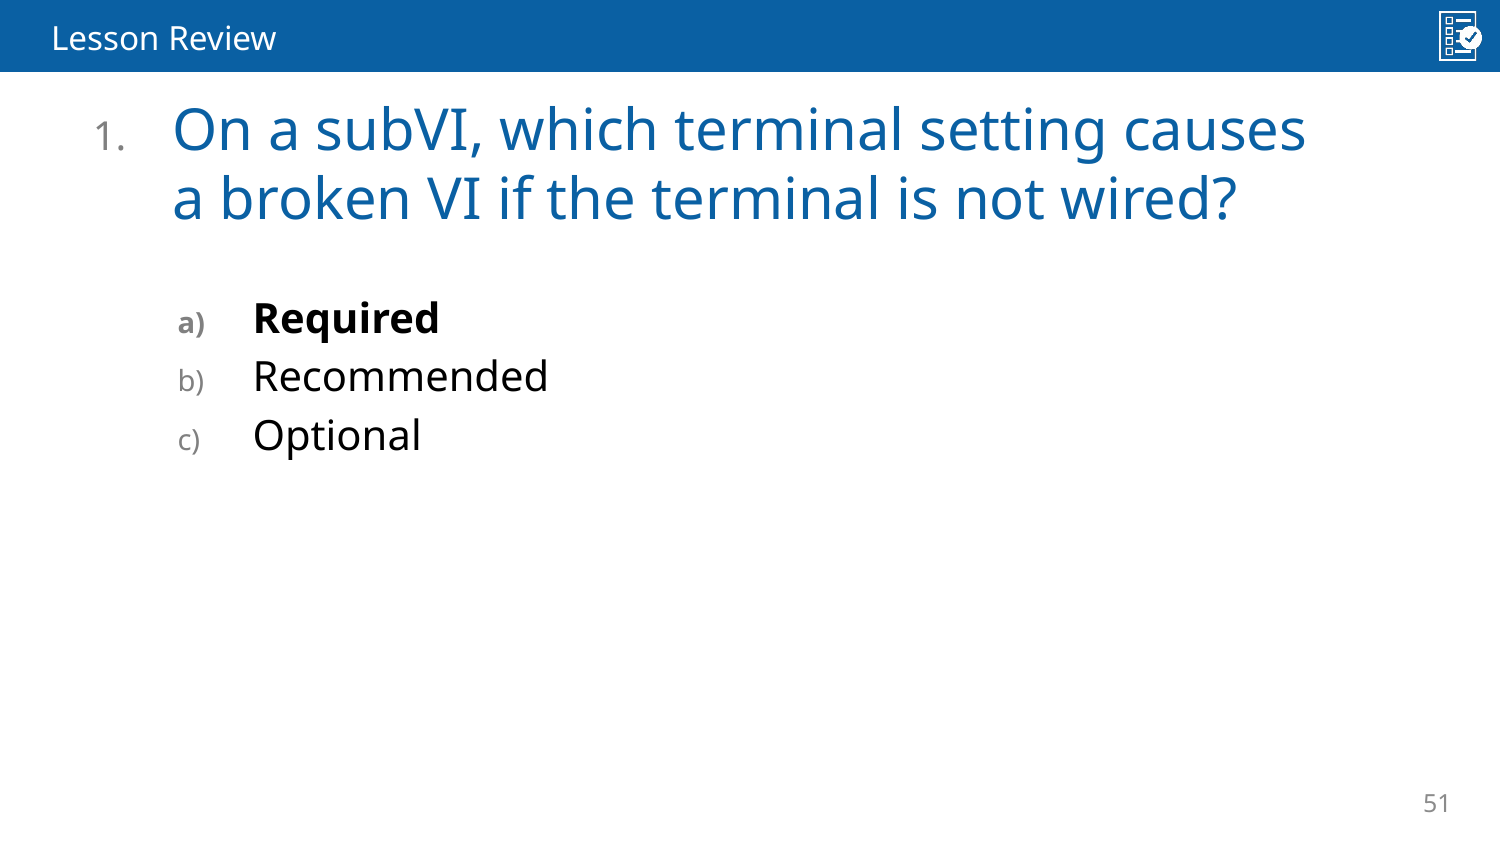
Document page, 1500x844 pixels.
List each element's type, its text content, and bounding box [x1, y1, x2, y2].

list Lesson Review [35, 9, 1113, 63]
list Required Recommended Optional [87, 284, 1363, 760]
list On a subVI, which terminal setting causes a broken VI if the terminal is not wired? [78, 84, 1366, 282]
slide_number 51 [1400, 782, 1475, 828]
picture [1439, 11, 1482, 61]
